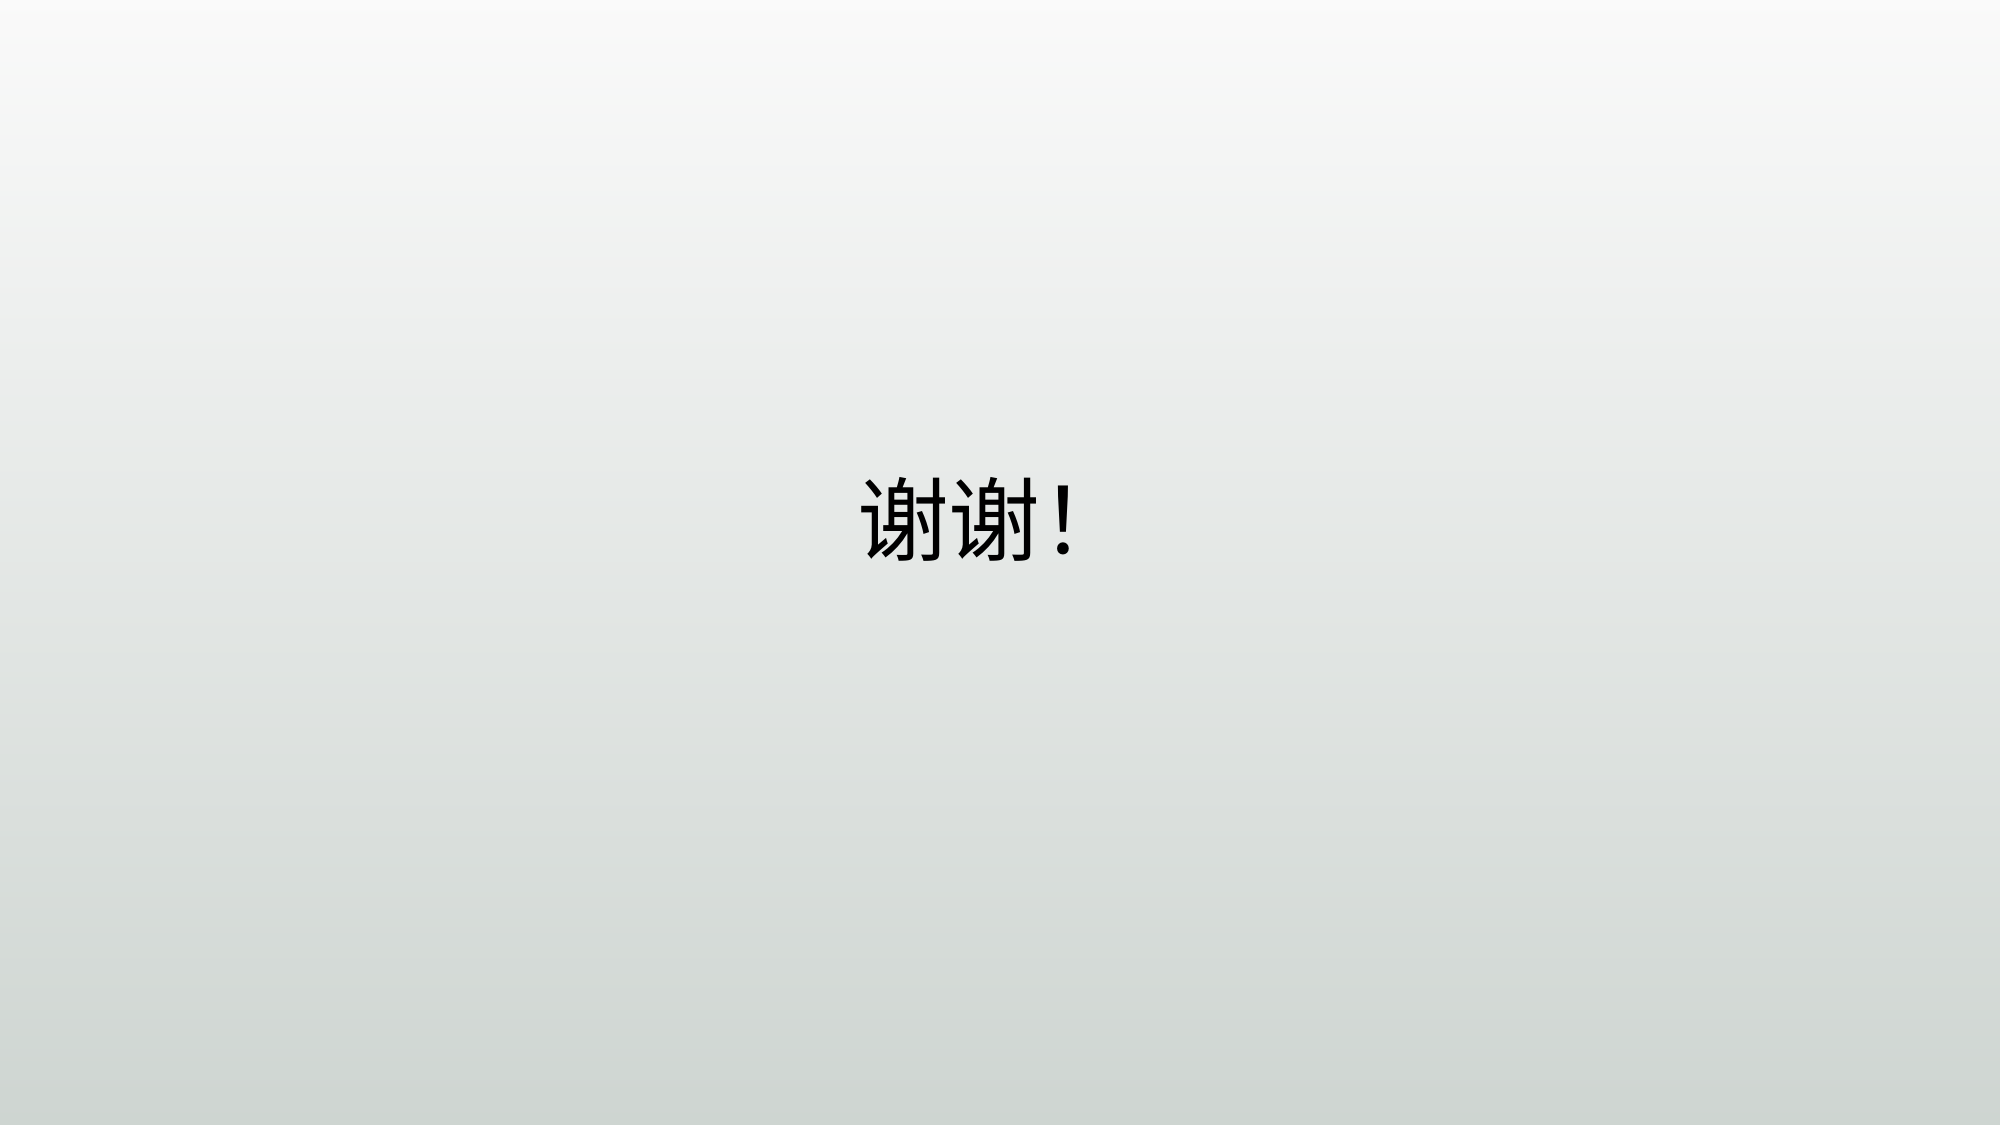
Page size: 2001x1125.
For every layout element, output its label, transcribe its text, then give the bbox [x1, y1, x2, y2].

title 谢谢！ [842, 416, 1160, 634]
